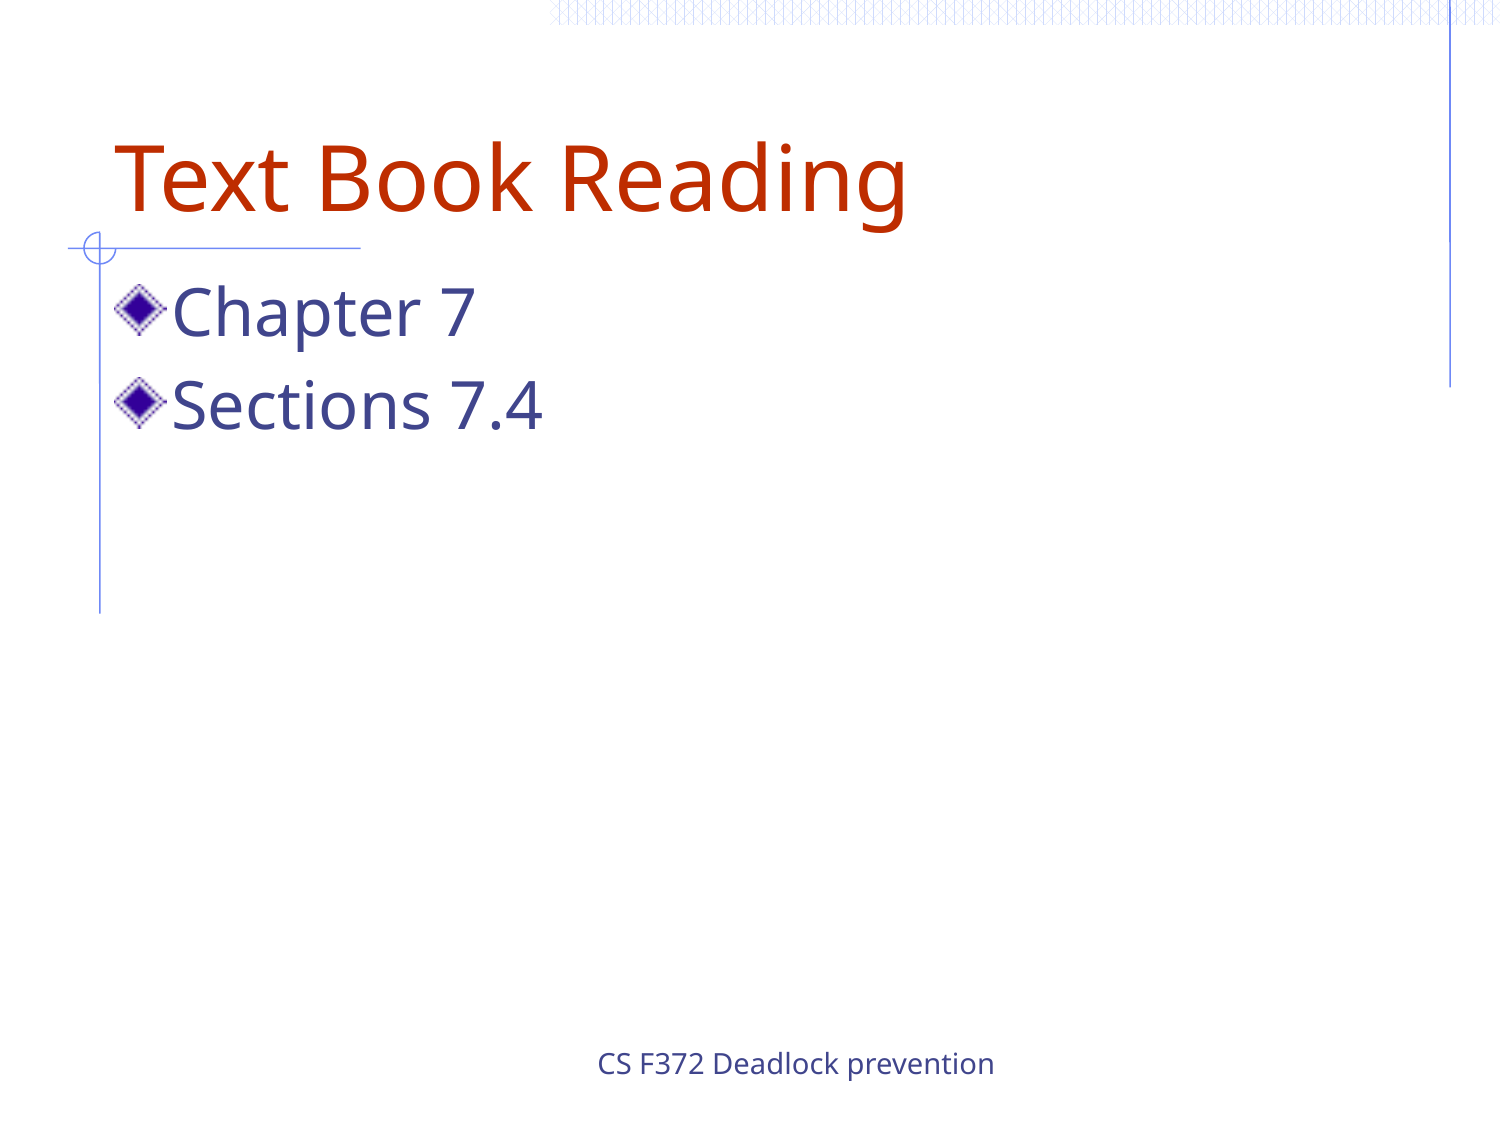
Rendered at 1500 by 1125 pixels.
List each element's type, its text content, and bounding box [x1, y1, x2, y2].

list Chapter 7 Sections 7.4 [99, 262, 1413, 988]
picture [114, 284, 167, 336]
picture [114, 377, 167, 429]
footer CS F372 Deadlock prevention [450, 1012, 1150, 1088]
title Text Book Reading [99, 50, 1375, 238]
